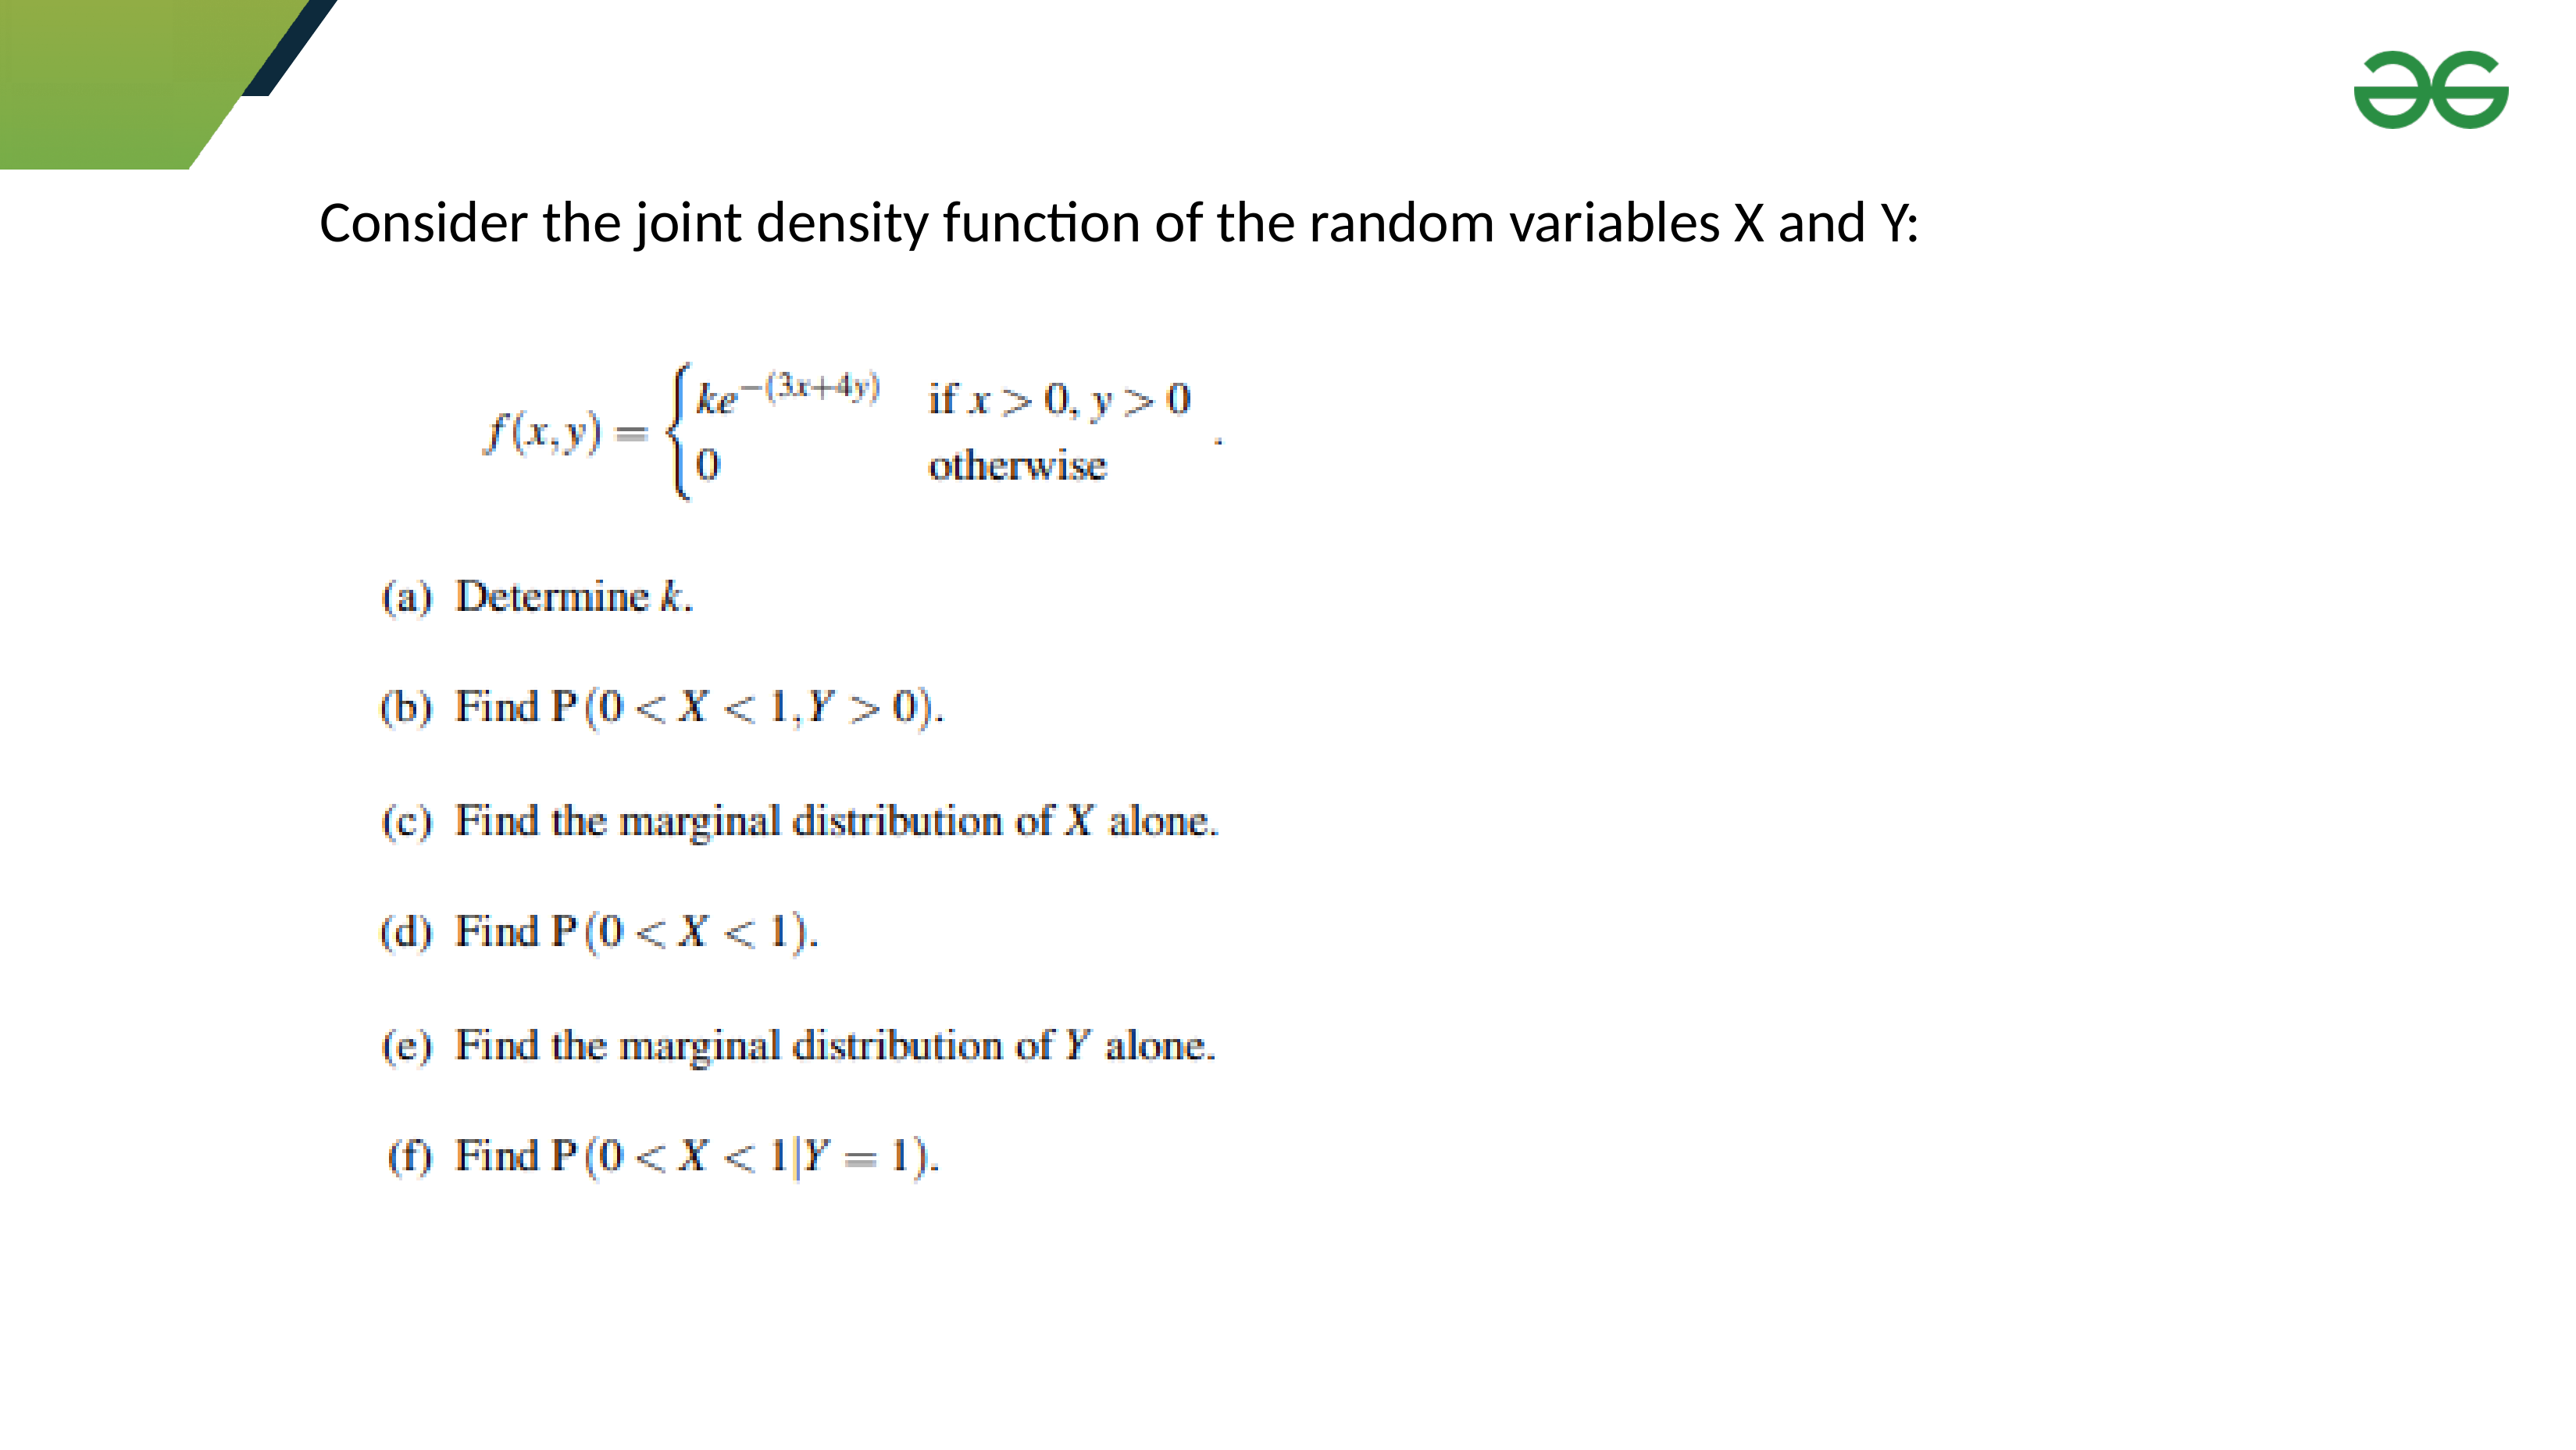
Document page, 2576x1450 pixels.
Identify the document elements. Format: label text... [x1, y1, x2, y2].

picture [330, 323, 1298, 1191]
picture [2353, 50, 2509, 130]
text_box Consider the joint density function of the random variables X and Y: [308, 177, 1935, 260]
picture [0, 0, 309, 170]
